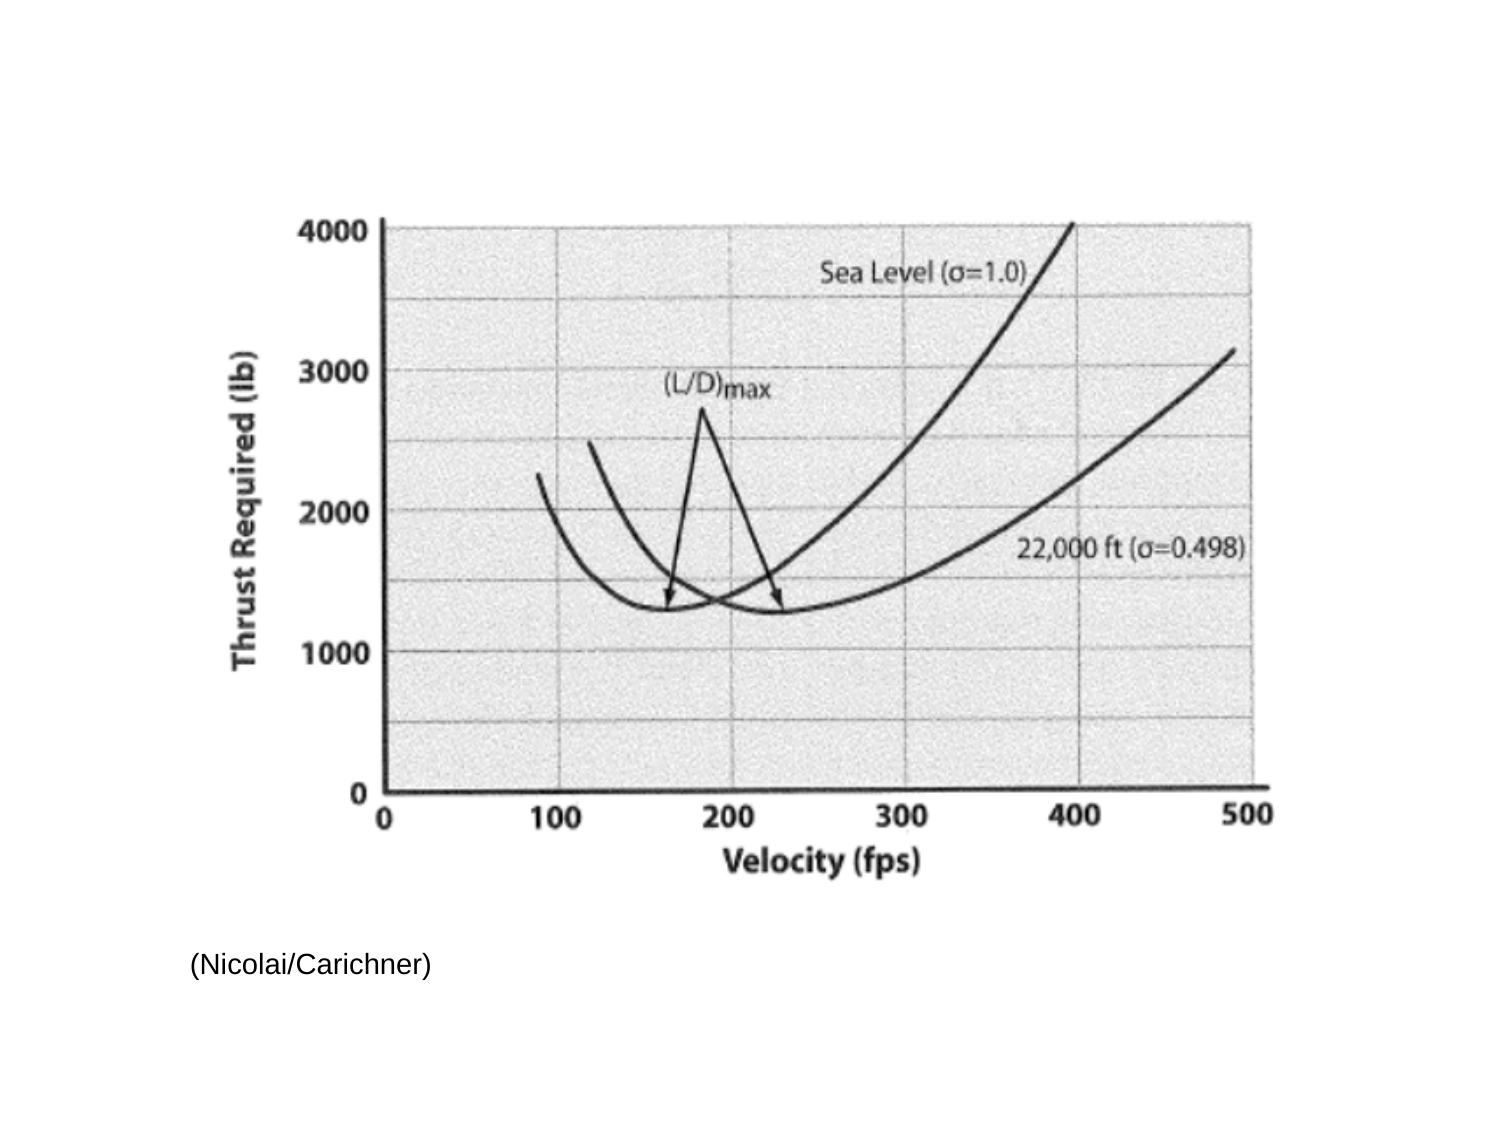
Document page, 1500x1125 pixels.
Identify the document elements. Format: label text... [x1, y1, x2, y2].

list (Nicolai/Carichner) [174, 937, 569, 1025]
picture [187, 162, 1326, 901]
